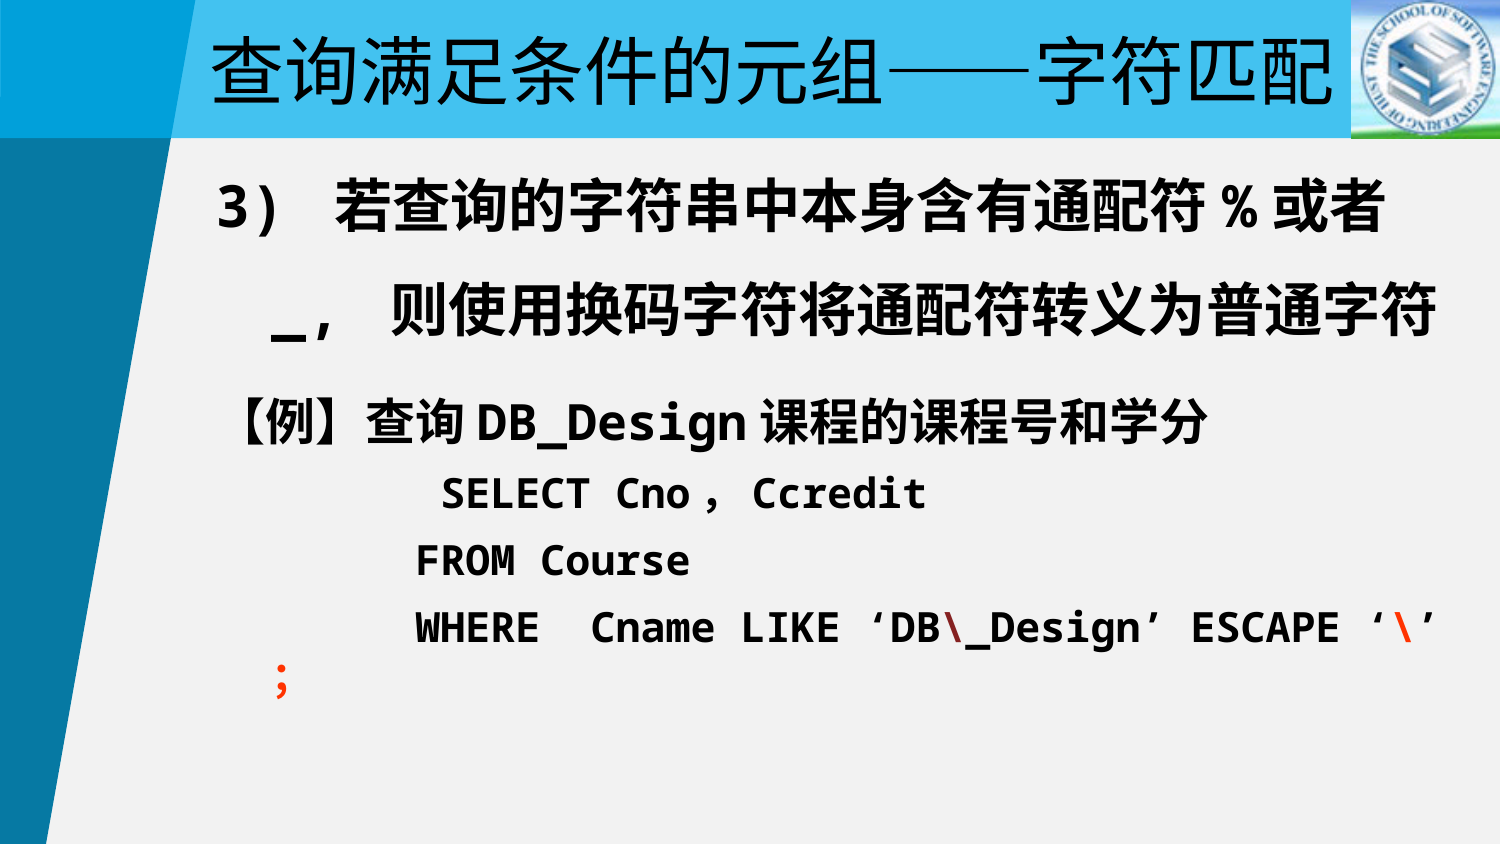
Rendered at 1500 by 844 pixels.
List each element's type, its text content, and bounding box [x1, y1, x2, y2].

list 3) 若查询的字符串中本身含有通配符%或者_, 则使用换码字符将通配符转义为普通字符 【例】查询DB_Design课程的课程号和学分 SELECT Cno，Ccredit FROM Course WHERE Cname LIKE ‘DB\_Design’ ESCAPE ‘\’ ； [200, 126, 1483, 741]
text_box 查询满足条件的元组——字符匹配 [194, 0, 1353, 139]
picture [1353, 0, 1500, 139]
